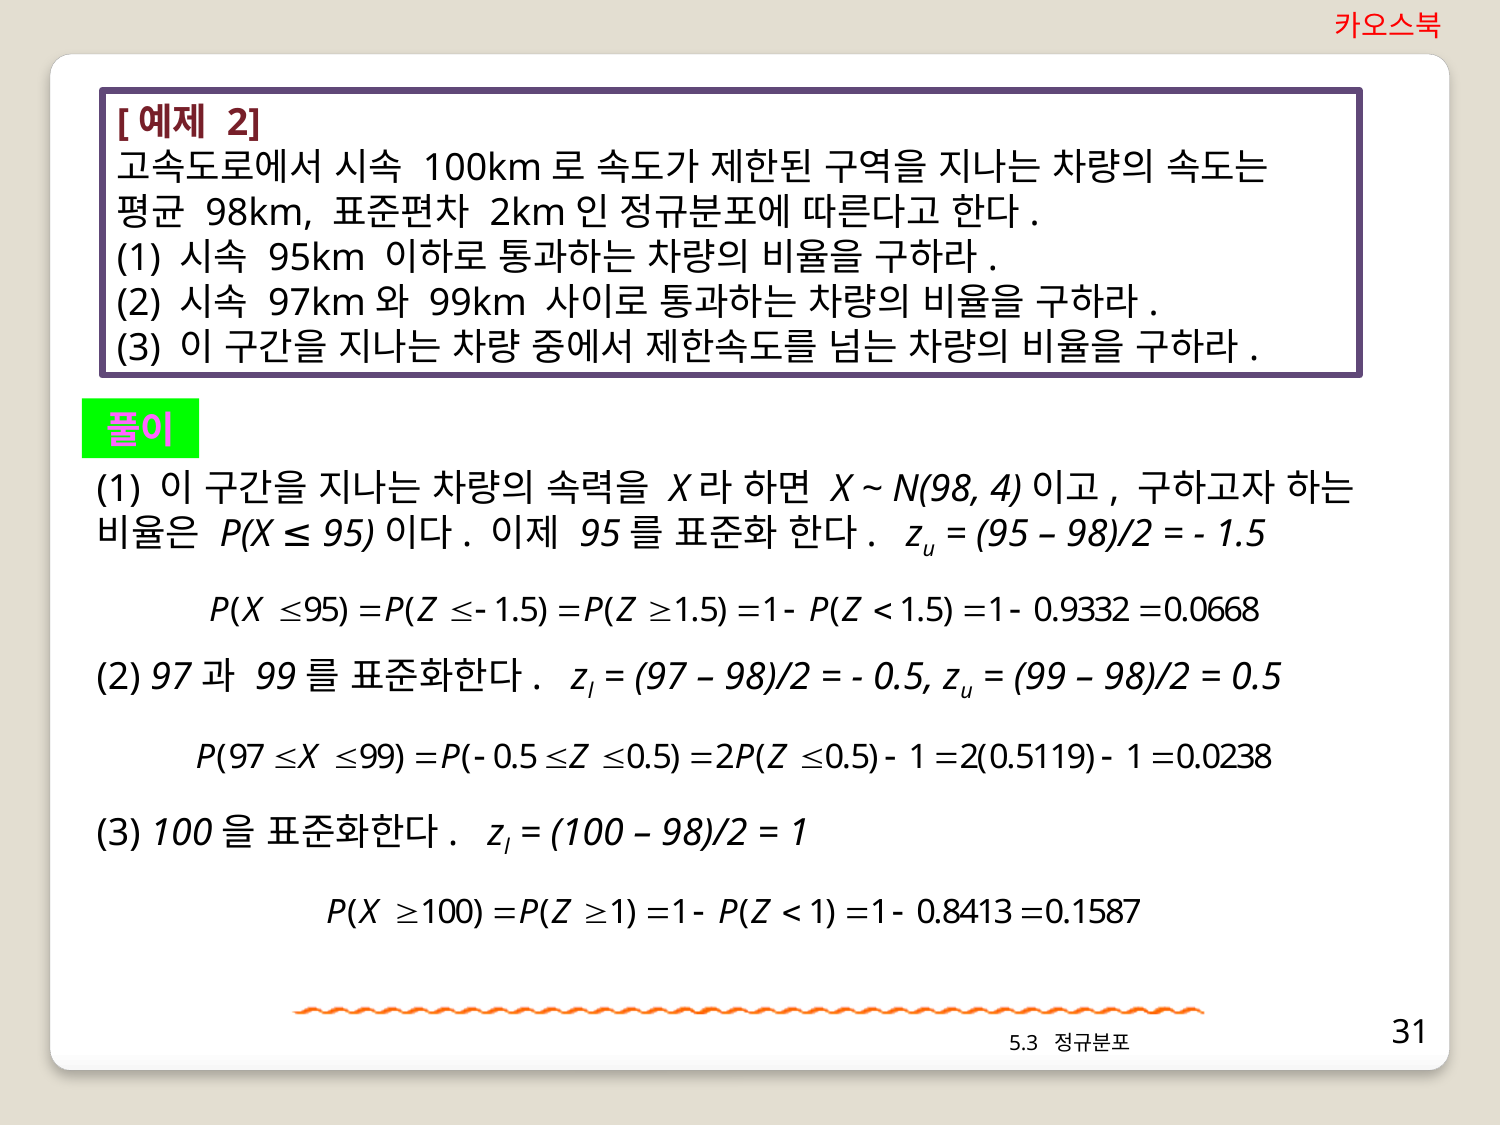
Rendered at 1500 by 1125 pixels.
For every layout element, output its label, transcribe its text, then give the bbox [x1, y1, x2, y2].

text_box 카오스북 [1277, 0, 1500, 50]
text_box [319, 892, 1147, 942]
picture [281, 1003, 1219, 1020]
text_box [예제 2] 고속도로에서 시속 100km로 속도가 제한된 구역을 지나는 차량의 속도는 평균 98km, 표준편차 2km인 정규분포에 따른다고 한다. (1) 시속 95km 이하로 통과하는 차량의 비율을 구하라. (2) 시속 97km와 99km 사이로 통과하는 차량의 비율을 구하라. (3) 이 구간을 지나는 차량 중에서 제한속도를 넘는 차량의 비율을 구하라. [99, 87, 1363, 378]
text_box 풀이 [81, 398, 200, 456]
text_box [203, 590, 1265, 639]
text_box (2) 97과 99를 표준화한다. zl = (97 – 98)/2 = - 0.5, zu = (99 – 98)/2 = 0.5 [81, 644, 1418, 711]
text_box (1) 이 구간을 지나는 차량의 속력을 X라 하면 X ~ N(98, 4)이고, 구하고자 하는 비율은 P(X ≤ 95)이다. 이제 95를 표준화 한다. zu = (95 – 98)/2 = - 1.5 [81, 456, 1418, 613]
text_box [189, 737, 1277, 786]
text_box (3) 100을 표준화한다. zl = (100 – 98)/2 = 1 [81, 800, 1418, 867]
footer 5.3 정규분포 [994, 1002, 1369, 1063]
slide_number 31 [1369, 1002, 1445, 1063]
